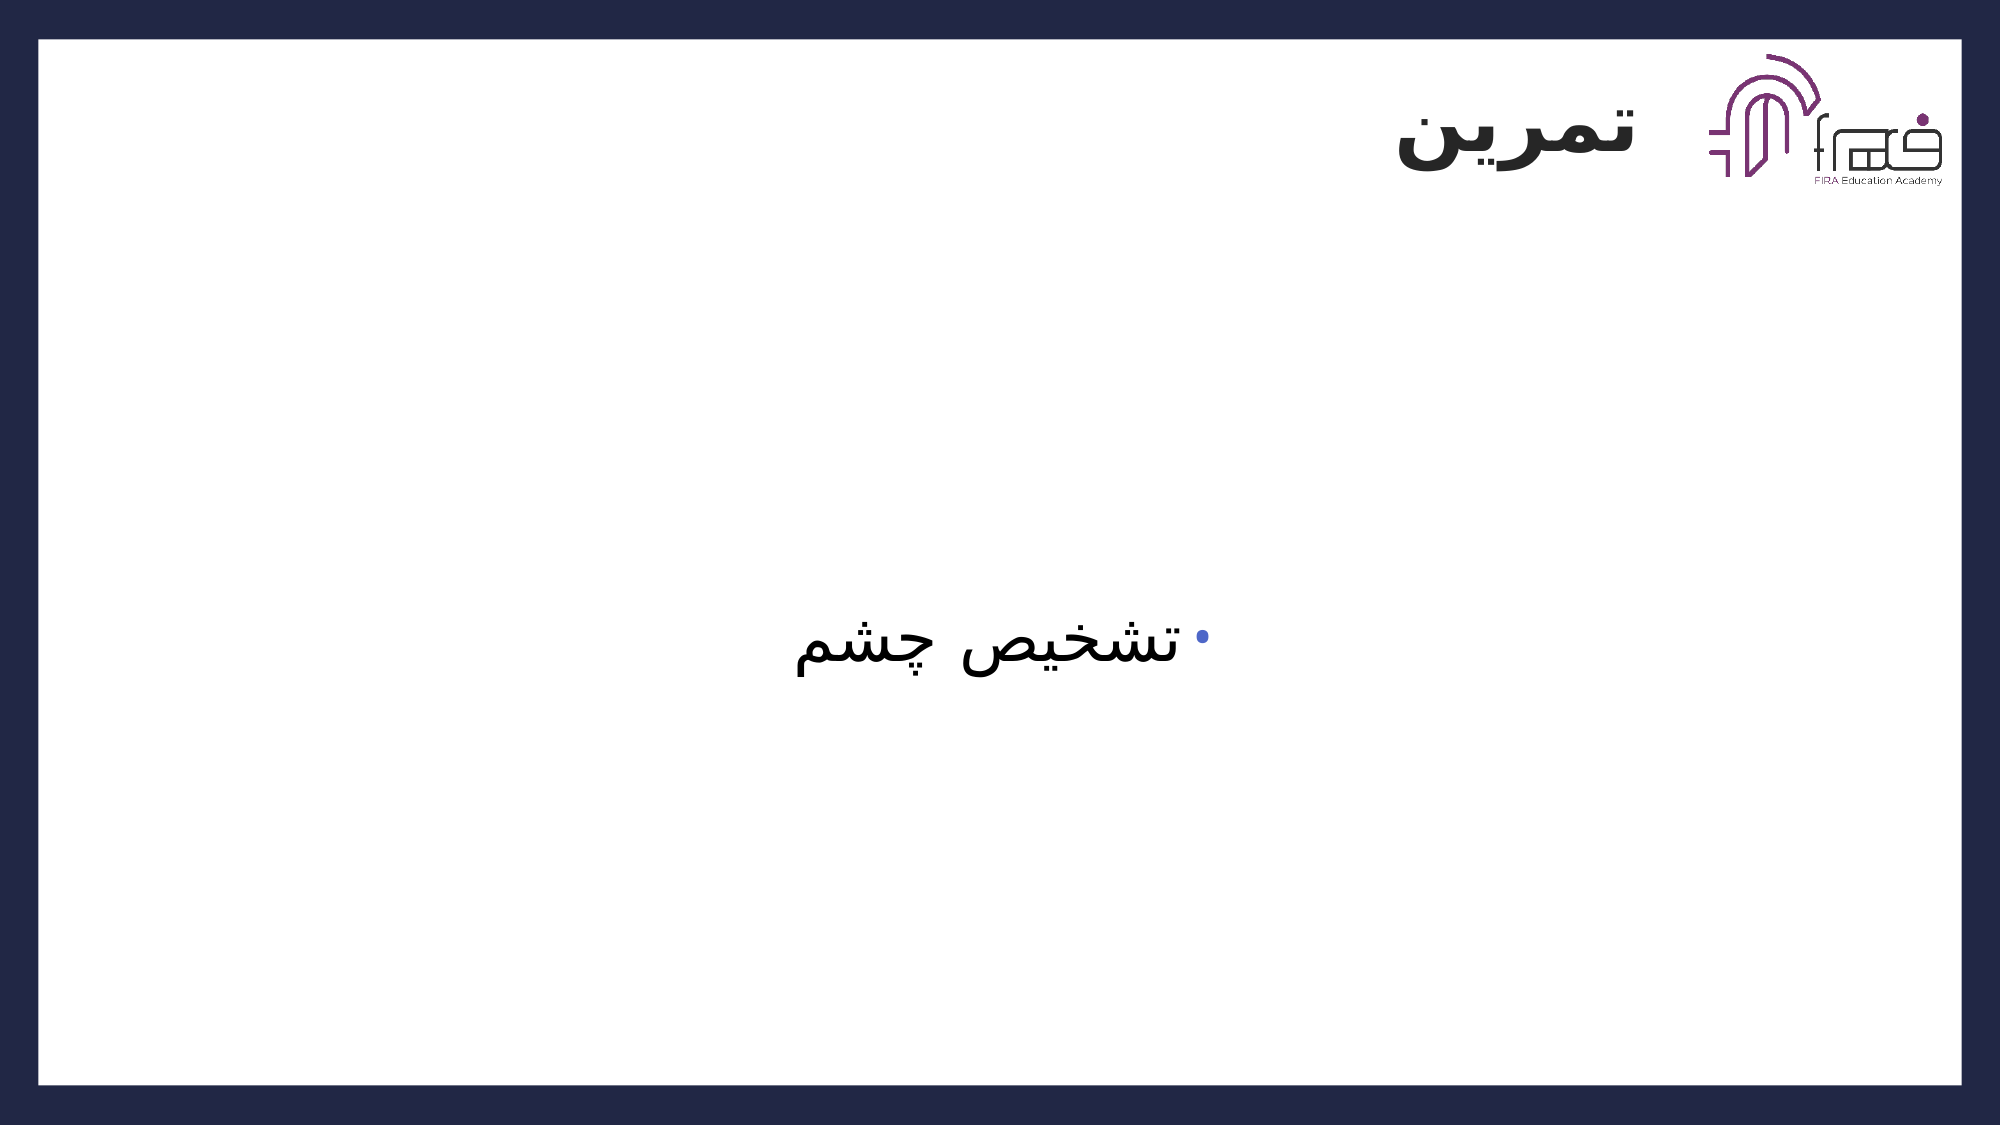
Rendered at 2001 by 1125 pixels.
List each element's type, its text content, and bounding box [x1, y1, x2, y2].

list تشخیص چشم [50, 205, 1942, 1075]
title تمرین [176, 67, 1655, 183]
picture [1709, 54, 1942, 186]
